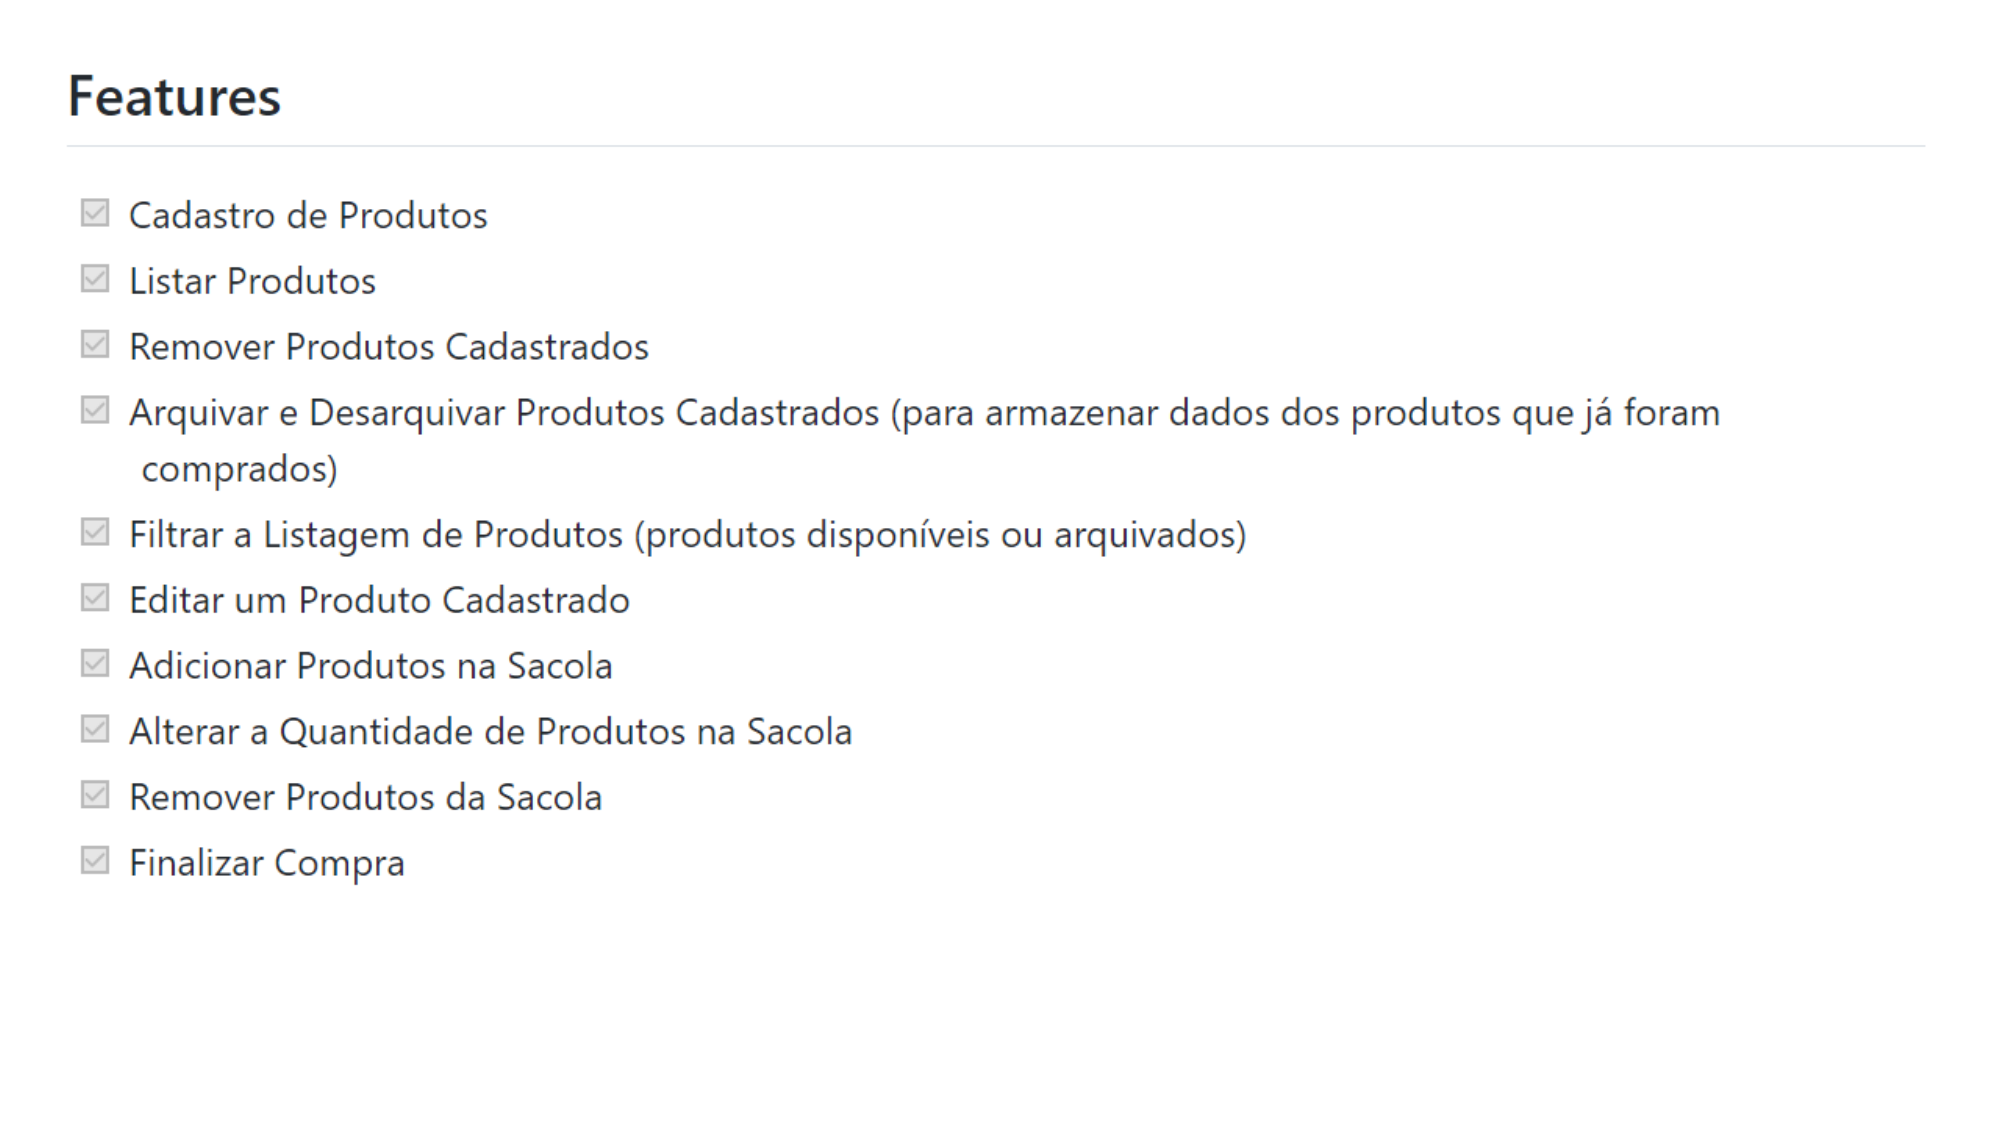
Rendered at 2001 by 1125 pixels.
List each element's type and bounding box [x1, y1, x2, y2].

picture [0, 47, 1996, 893]
